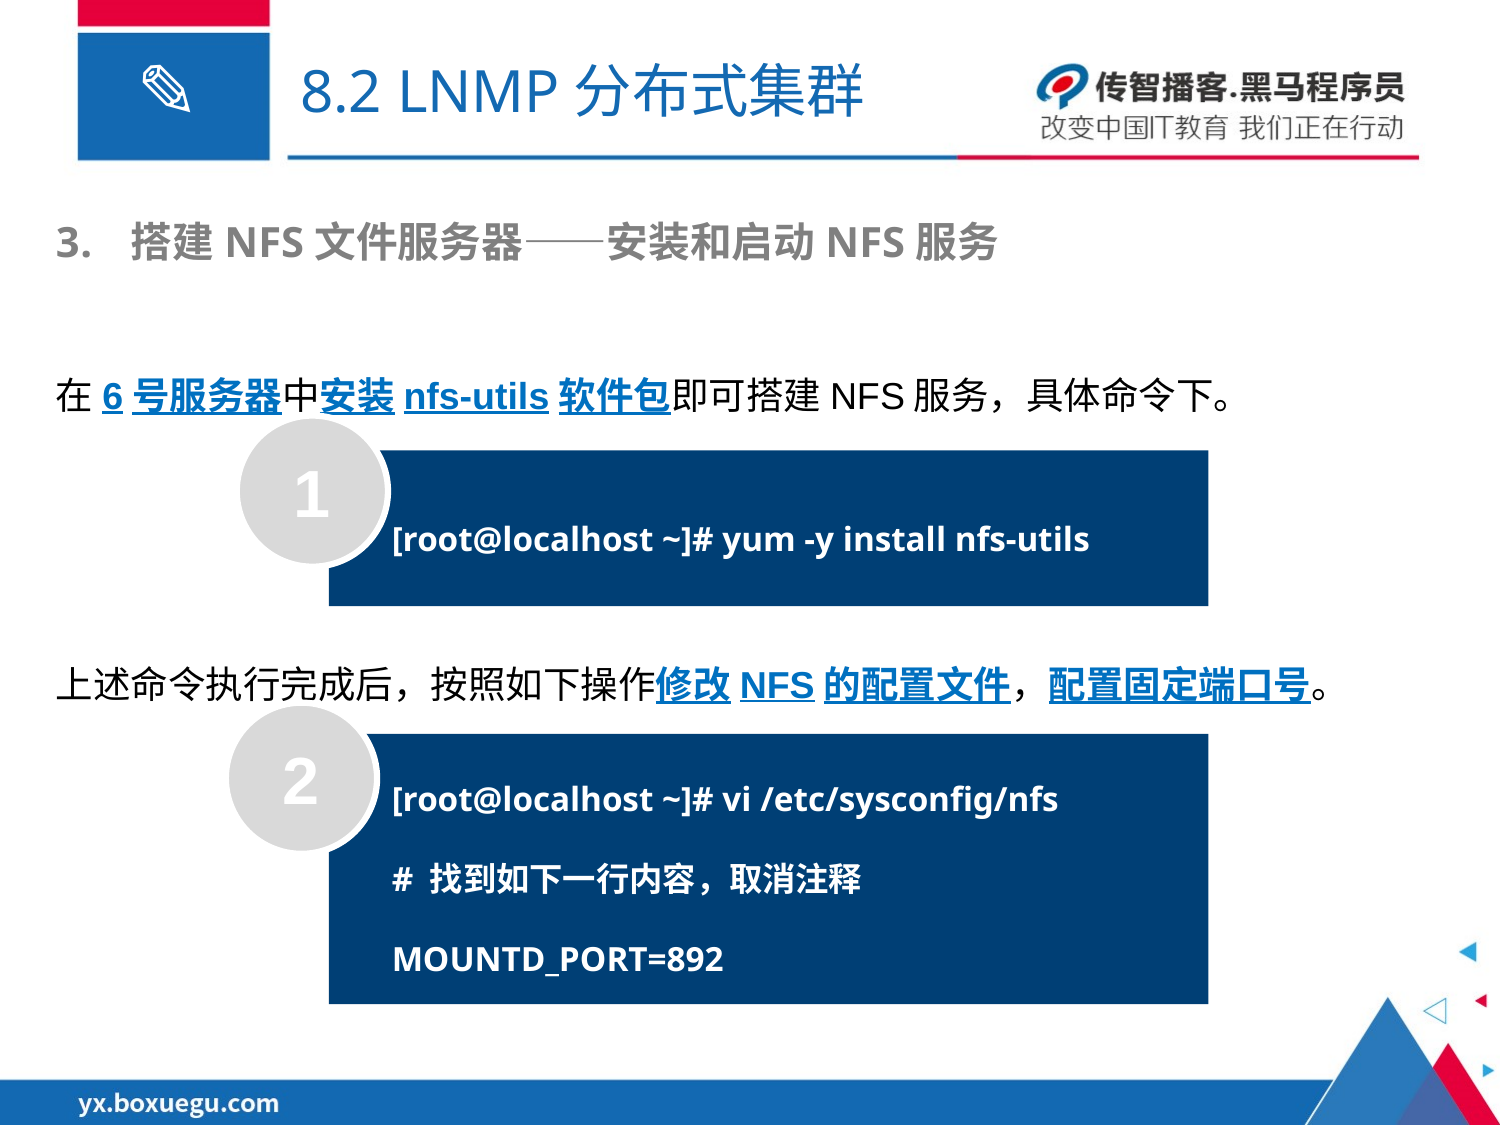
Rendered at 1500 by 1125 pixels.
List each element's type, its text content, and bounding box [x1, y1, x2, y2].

title 8.2 LNMP分布式集群 [285, 25, 1137, 153]
picture [0, 0, 1500, 1125]
text_box 搭建NFS文件服务器——安装和启动NFS服务 [41, 208, 1424, 274]
text_box 2 [223, 700, 362, 856]
text_box 上述命令执行完成后，按照如下操作修改NFS的配置文件，配置固定端口号。 [41, 653, 1440, 713]
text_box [328, 450, 1209, 607]
text_box 1 [234, 413, 378, 569]
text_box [328, 730, 1209, 1005]
text_box 在6号服务器中安装nfs-utils软件包即可搭建NFS服务，具体命令下。 [41, 319, 1409, 425]
